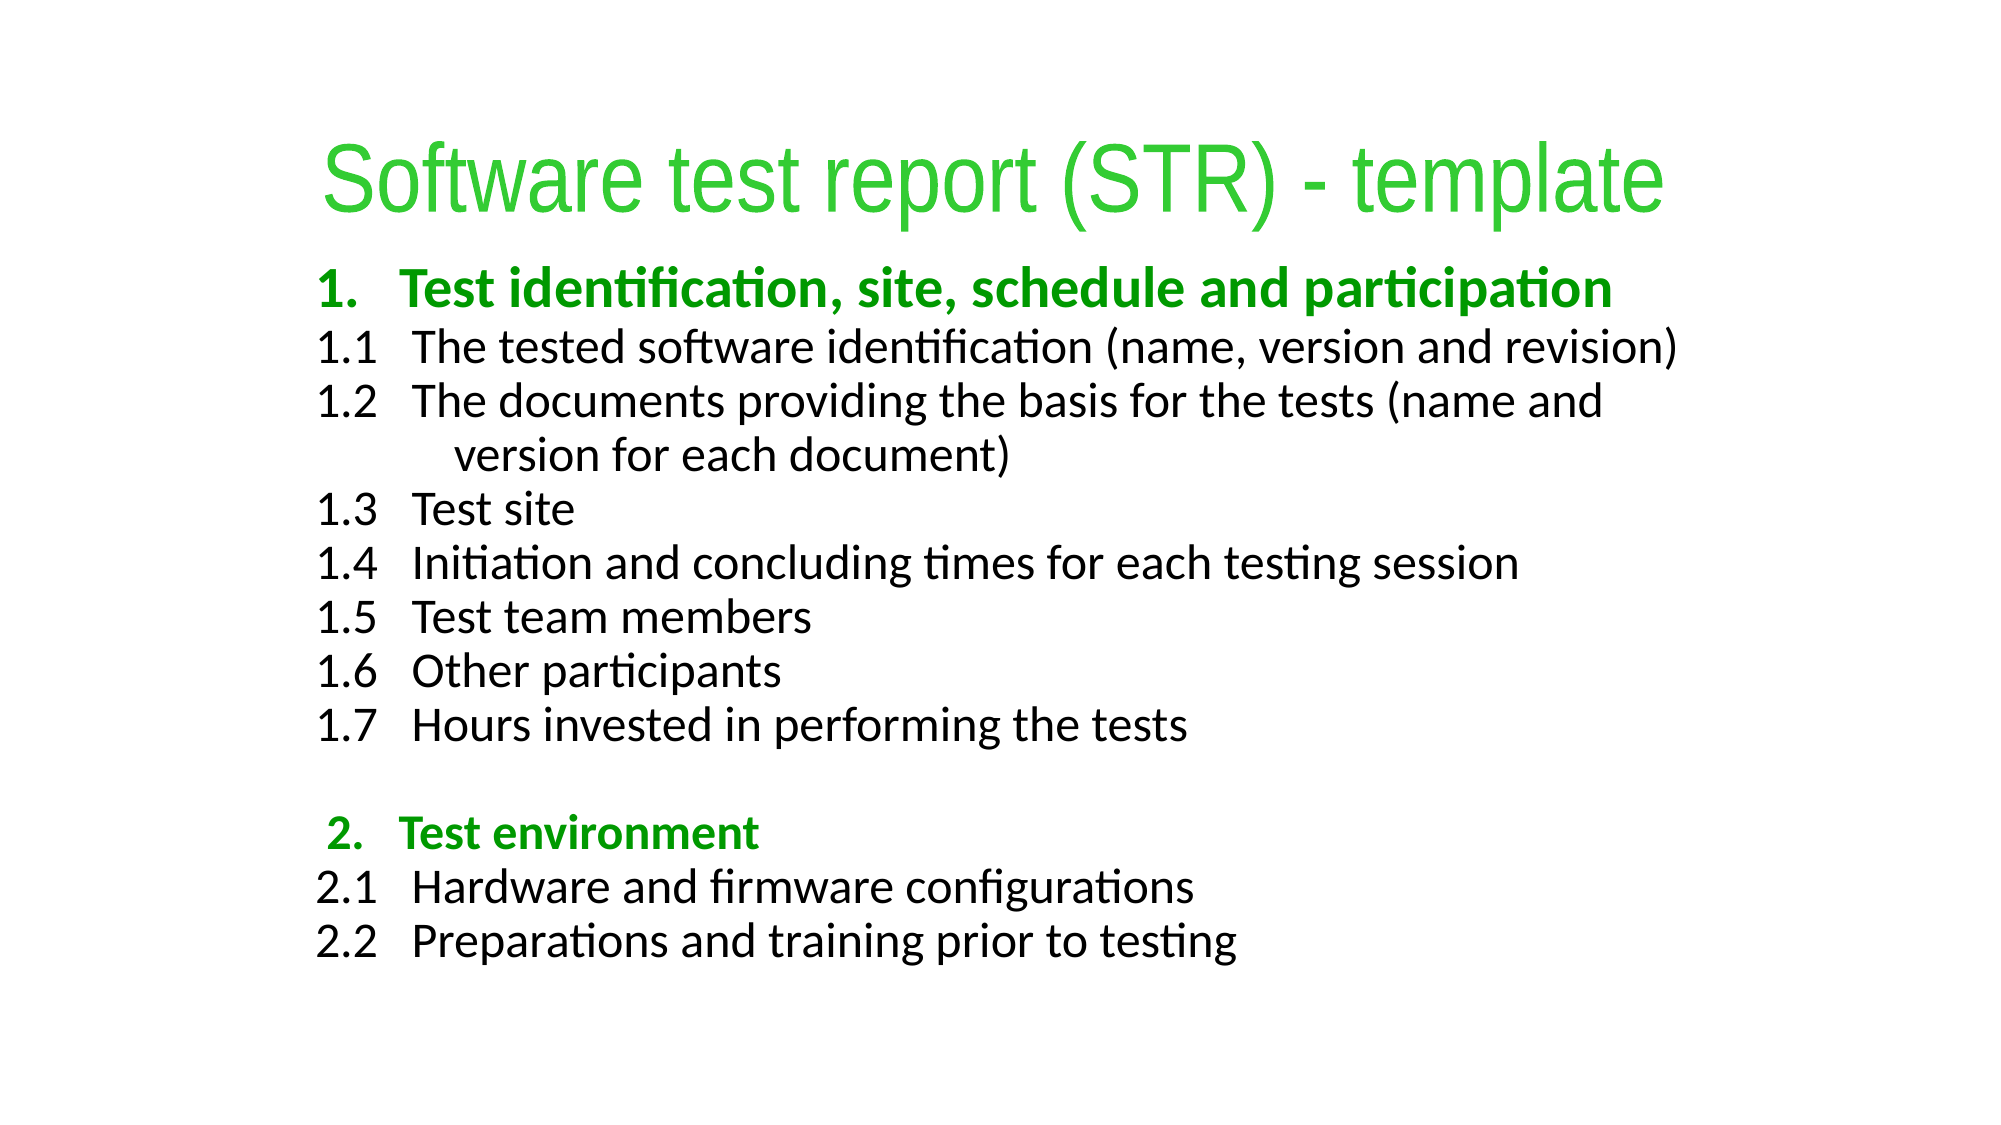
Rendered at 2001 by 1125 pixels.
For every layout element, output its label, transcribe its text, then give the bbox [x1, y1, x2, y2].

list 1. Test identification, site, schedule and participation 1.1 The tested software identification (name, version and revision) 1.2 The documents providing the basis for the tests (name and version for each document) 1.3 Test site 1.4 Initiation and concluding times for each testing session 1.5 Test team members 1.6 Other participants 1.7 Hours invested in performing the tests 2. Test environment 2.1 Hardware and firmware configurations 2.2 Preparations and training prior to testing [300, 249, 1750, 1000]
